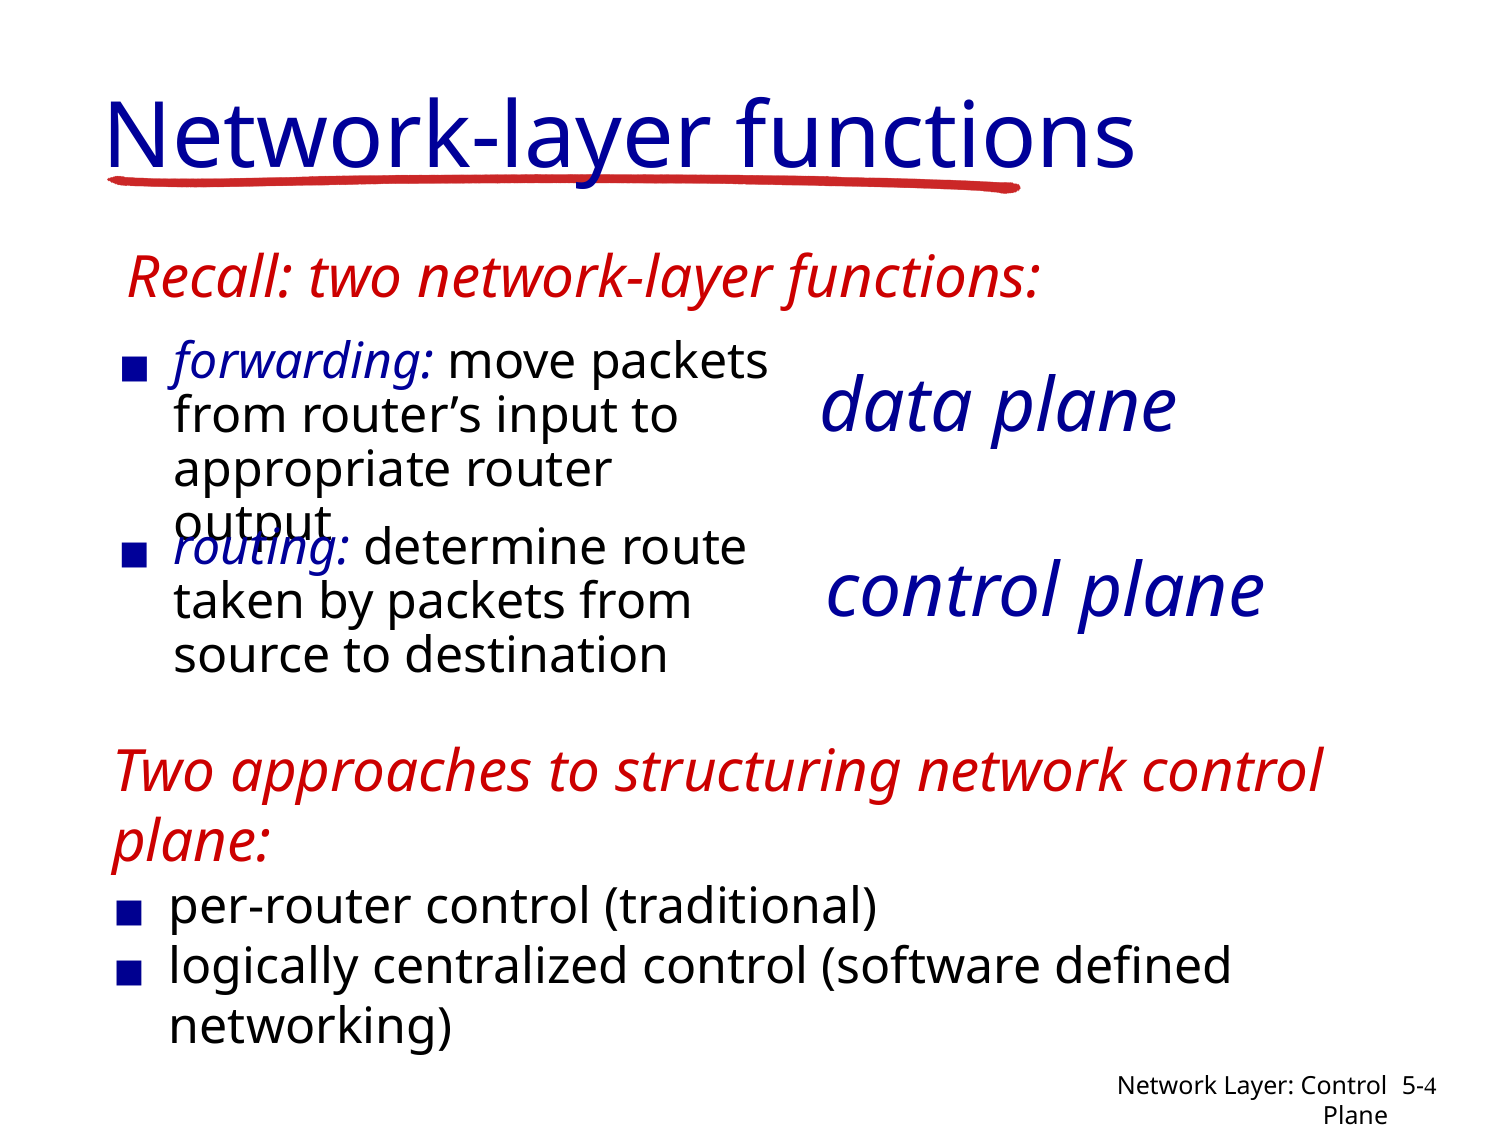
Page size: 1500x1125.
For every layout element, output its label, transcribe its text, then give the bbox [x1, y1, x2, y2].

text_box 5- [1387, 1062, 1463, 1107]
picture [103, 169, 1033, 199]
text_box routing: determine route taken by packets from source to destination [102, 514, 789, 733]
text_box Recall: two network-layer functions: [111, 242, 1061, 338]
text_box Network Layer: Control Plane [1045, 1062, 1403, 1102]
text_box forwarding: move packets from router’s input to appropriate router output [102, 328, 789, 514]
text_box data plane [804, 362, 1279, 477]
text_box Network-layer functions [87, 37, 1363, 225]
text_box Two approaches to structuring network control plane: per-router control (traditional) logically centralized control (software defined networking) [97, 726, 1366, 931]
text_box control plane [810, 548, 1351, 682]
